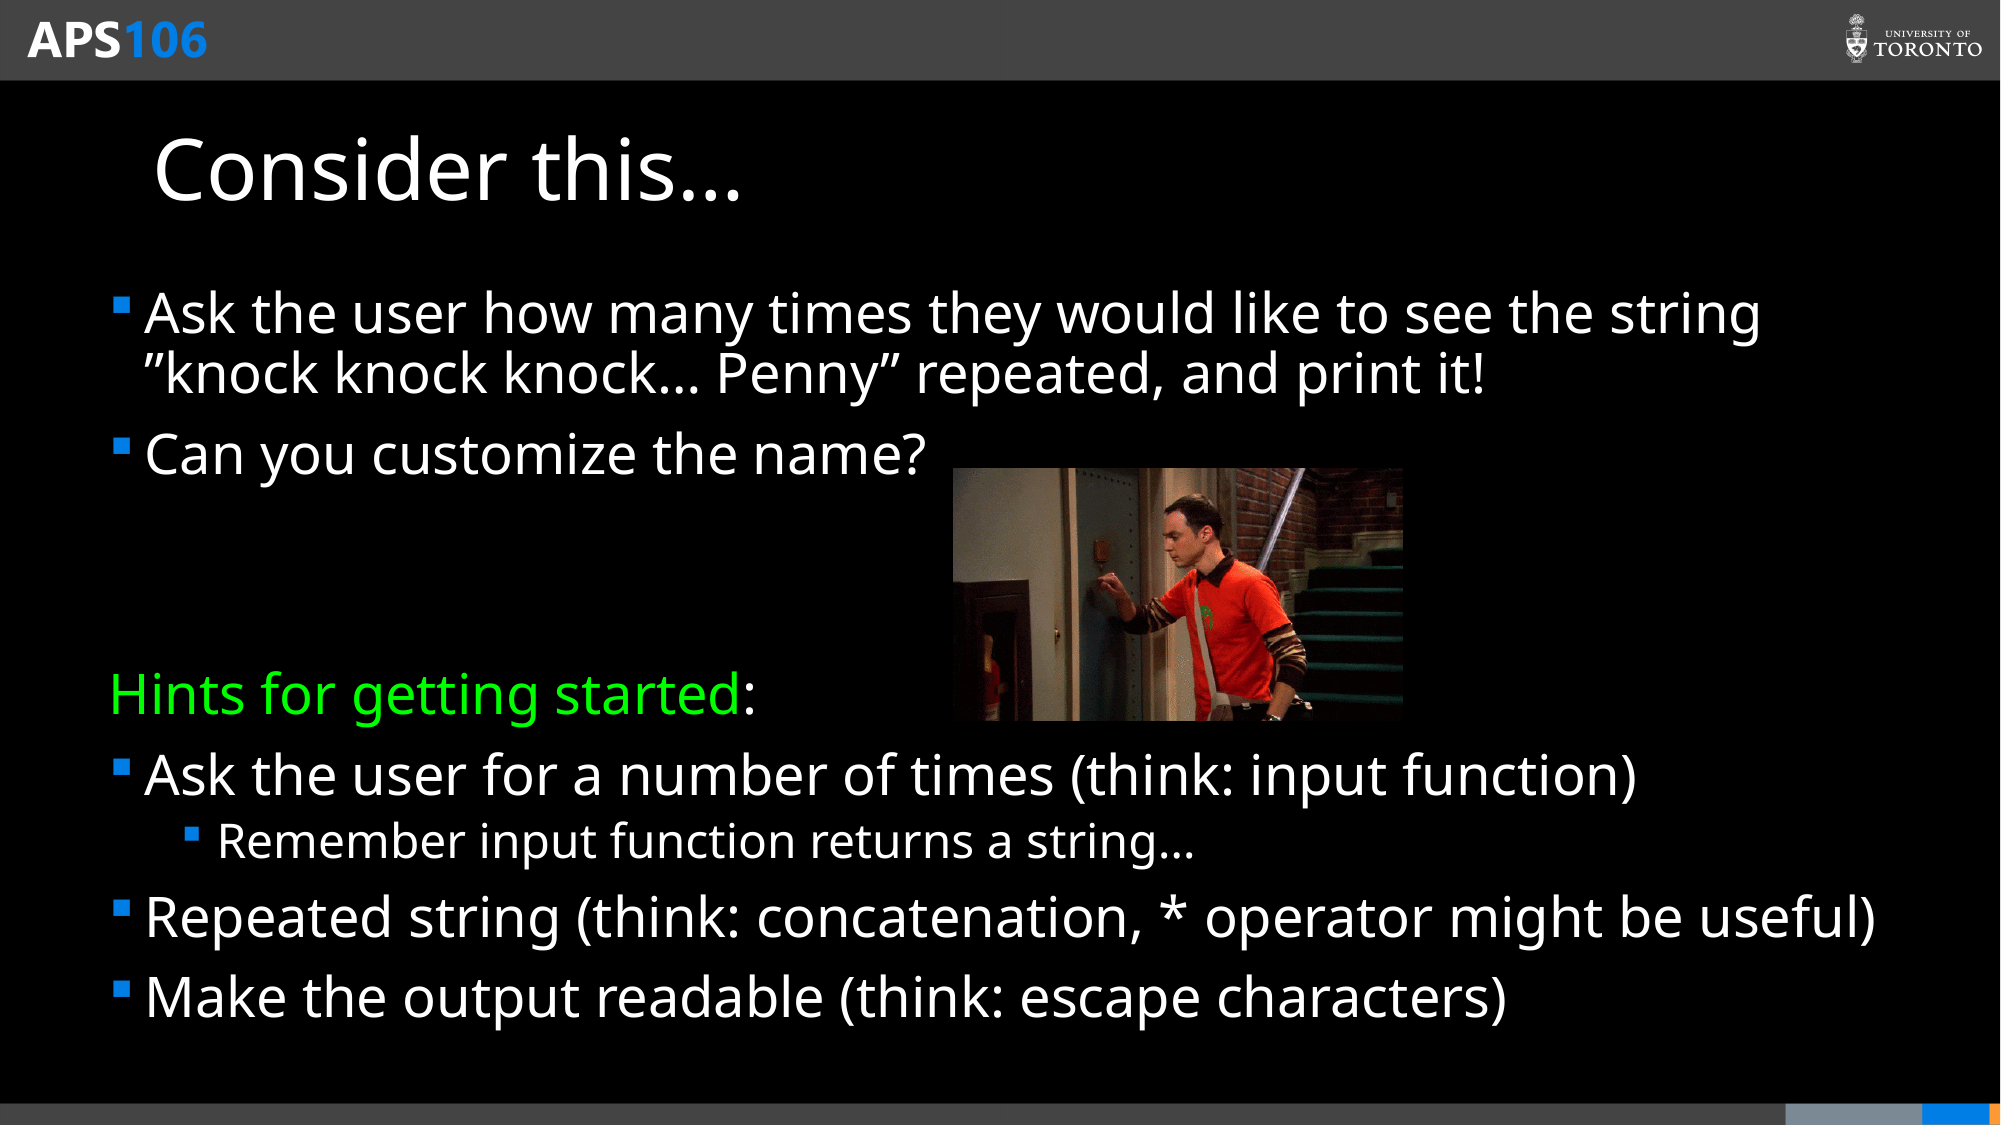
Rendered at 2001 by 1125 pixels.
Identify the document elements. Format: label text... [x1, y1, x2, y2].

list Ask the user how many times they would like to see the string ”knock knock knock… Penny” repeated, and print it! Can you customize the name? Hints for getting started: Ask the user for a number of times (think: input function) Remember input function returns a string… Repeated string (think: concatenation, * operator might be useful) Make the output readable (think: escape characters) [93, 278, 1907, 1072]
title Consider this… [137, 119, 1863, 227]
picture [0, 0, 2001, 1125]
